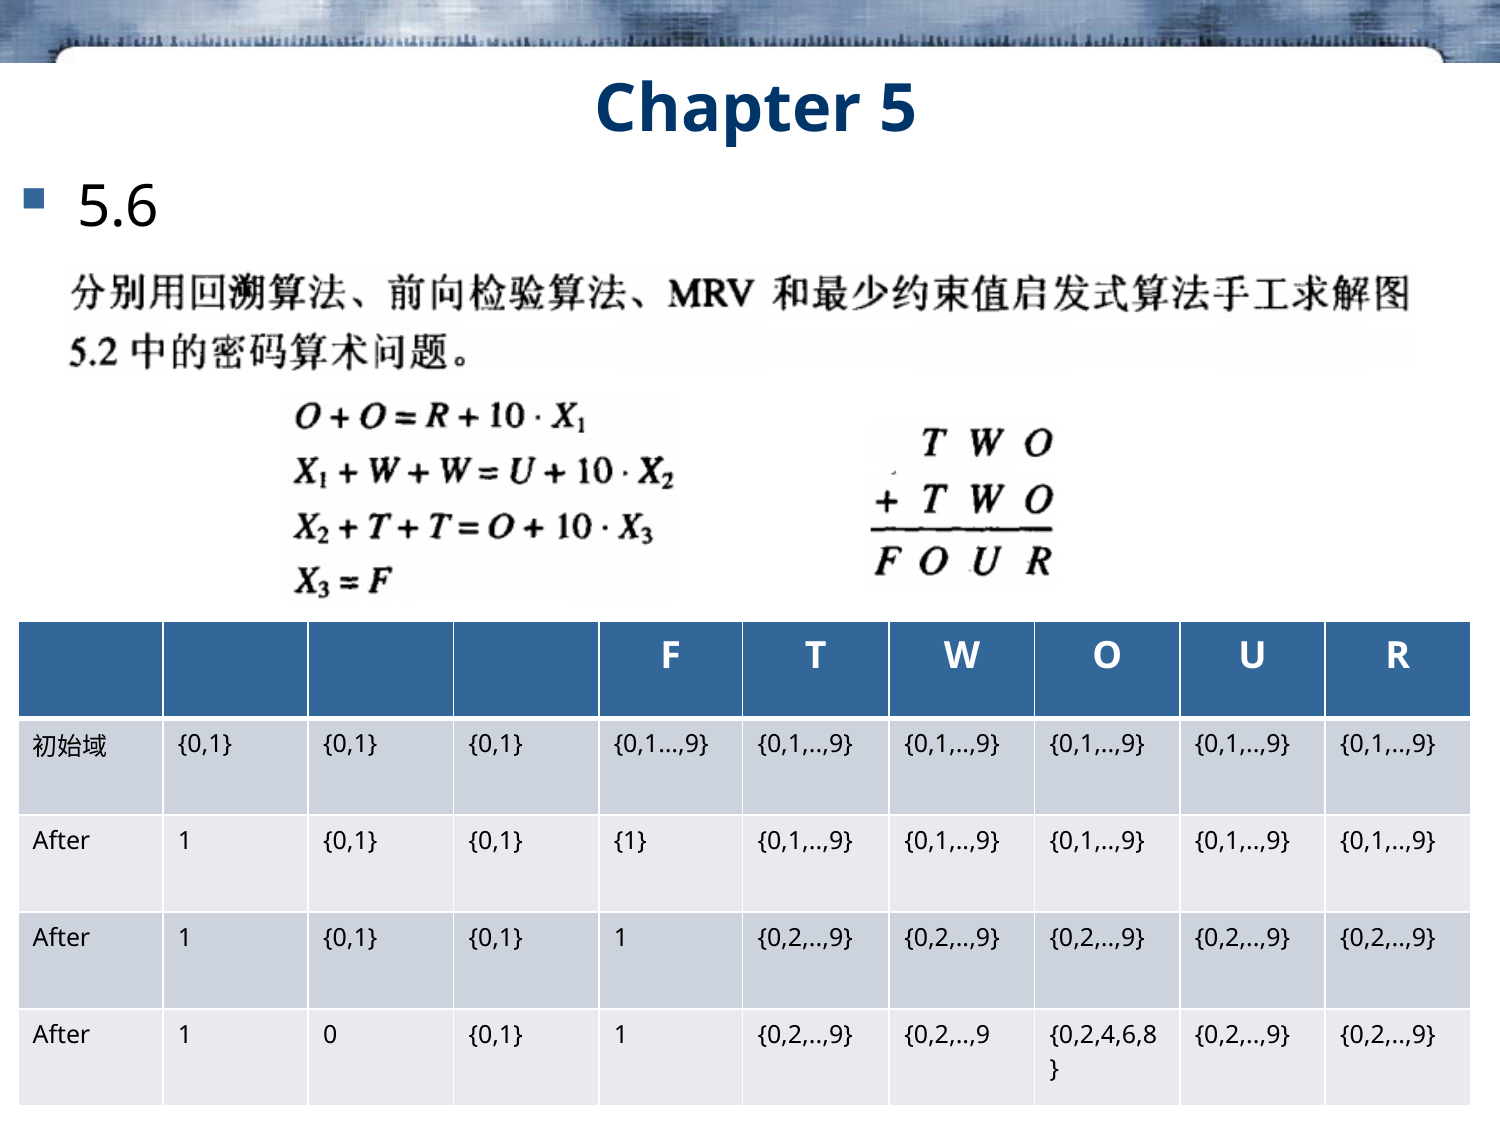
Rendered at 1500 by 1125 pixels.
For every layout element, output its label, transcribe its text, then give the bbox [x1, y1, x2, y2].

picture [0, 0, 1500, 63]
picture [64, 267, 1412, 374]
list 5.6 [5, 160, 1471, 1106]
title Chapter 5 [62, 42, 1450, 160]
picture [868, 420, 1058, 592]
picture [286, 397, 680, 602]
